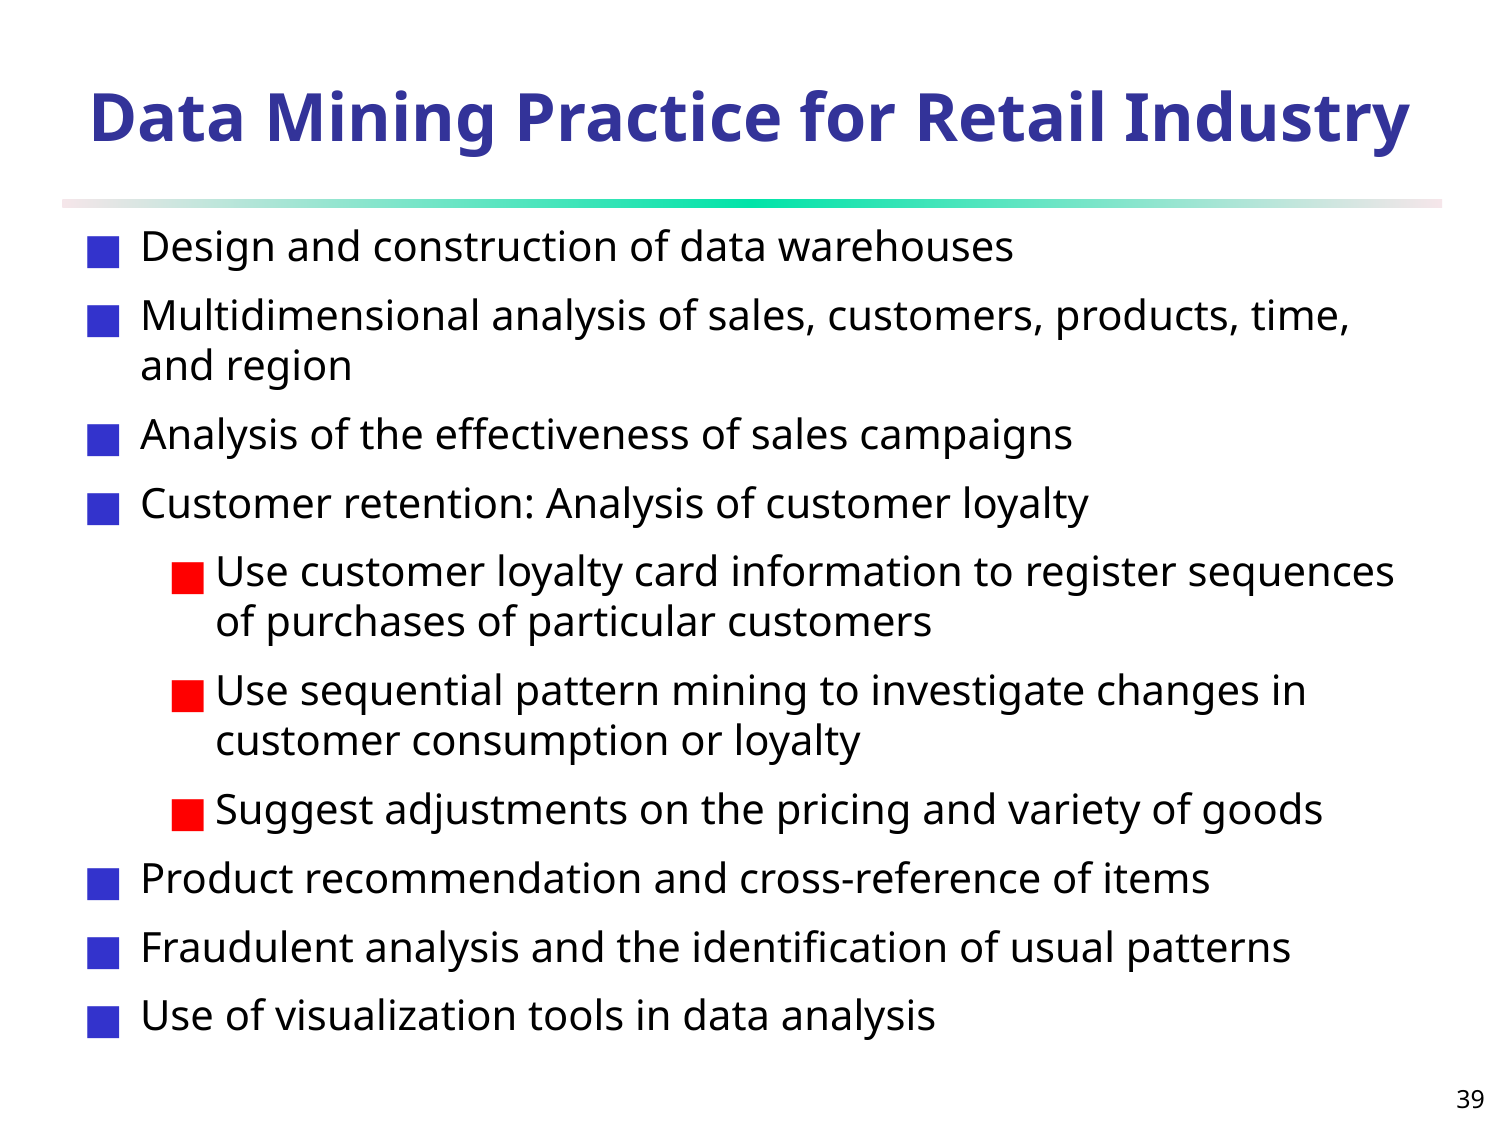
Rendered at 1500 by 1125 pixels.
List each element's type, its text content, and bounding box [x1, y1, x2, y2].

list Design and construction of data warehouses Multidimensional analysis of sales, customers, products, time, and region Analysis of the effectiveness of sales campaigns Customer retention: Analysis of customer loyalty Use customer loyalty card information to register sequences of purchases of particular customers Use sequential pattern mining to investigate changes in customer consumption or loyalty Suggest adjustments on the pricing and variety of goods Product recommendation and cross-reference of items Fraudulent analysis and the identification of usual patterns Use of visualization tools in data analysis [50, 212, 1438, 1063]
title Data Mining Practice for Retail Industry [0, 62, 1500, 163]
text_box ‹#› [1187, 1062, 1500, 1125]
